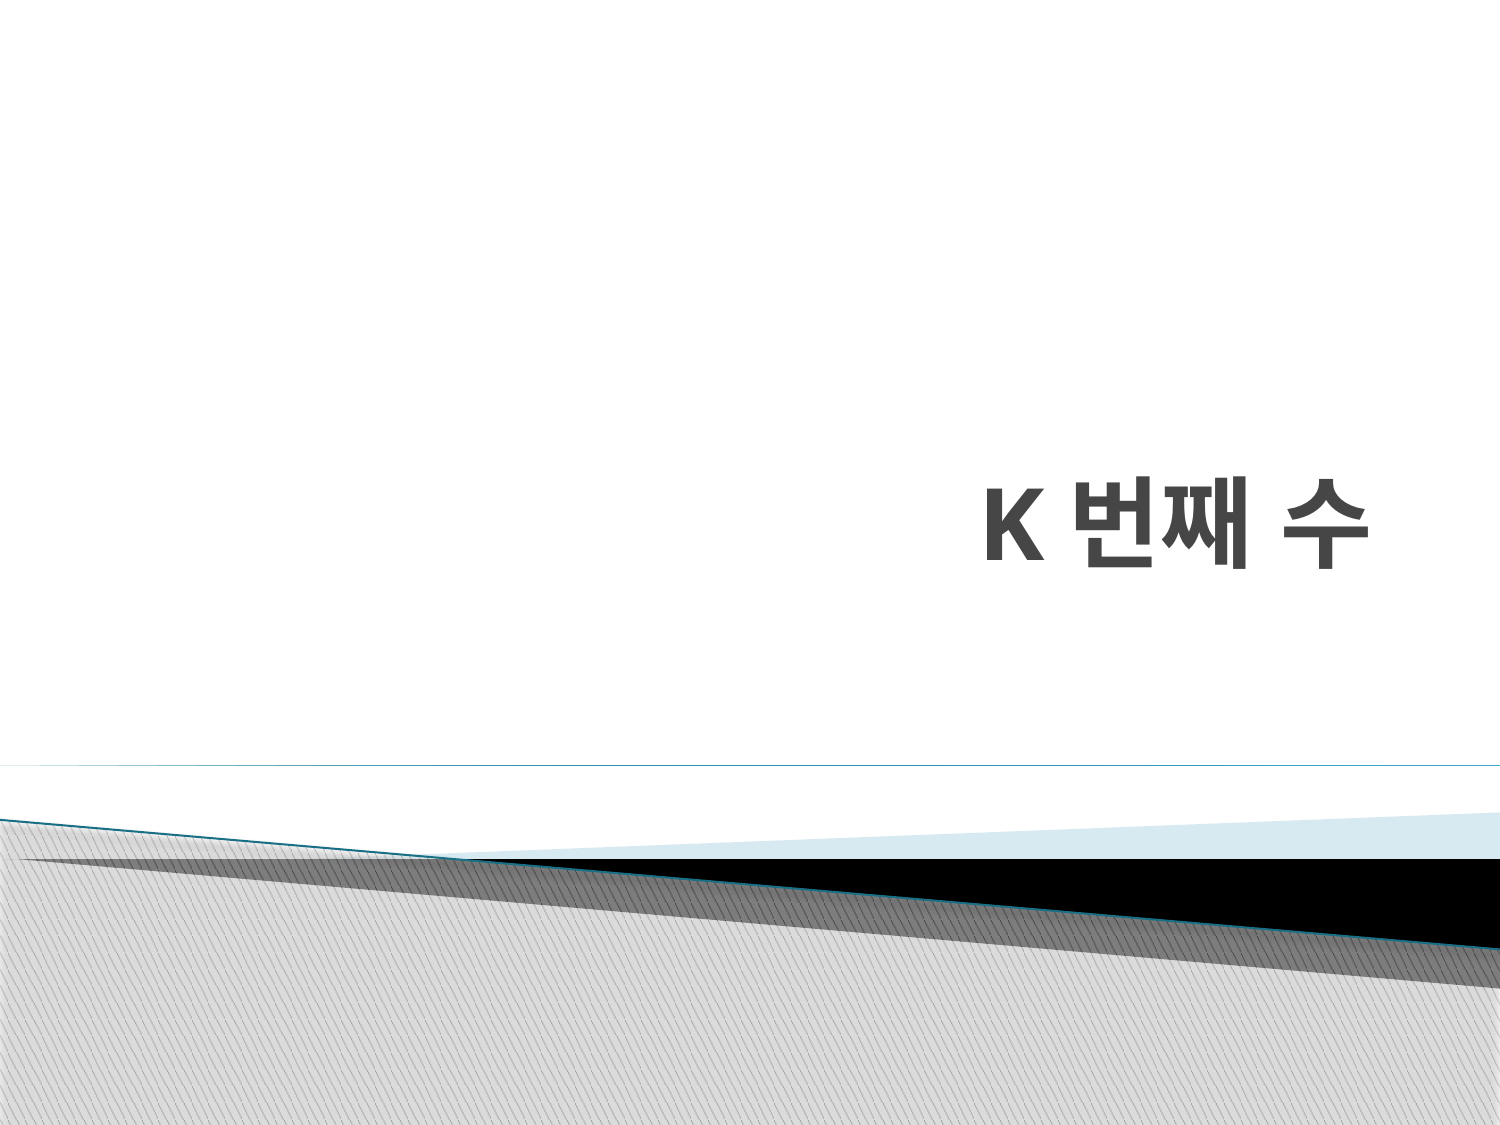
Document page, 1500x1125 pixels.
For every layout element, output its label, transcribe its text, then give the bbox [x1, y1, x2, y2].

title K번째 수 [112, 287, 1388, 588]
picture [5, 859, 1500, 989]
